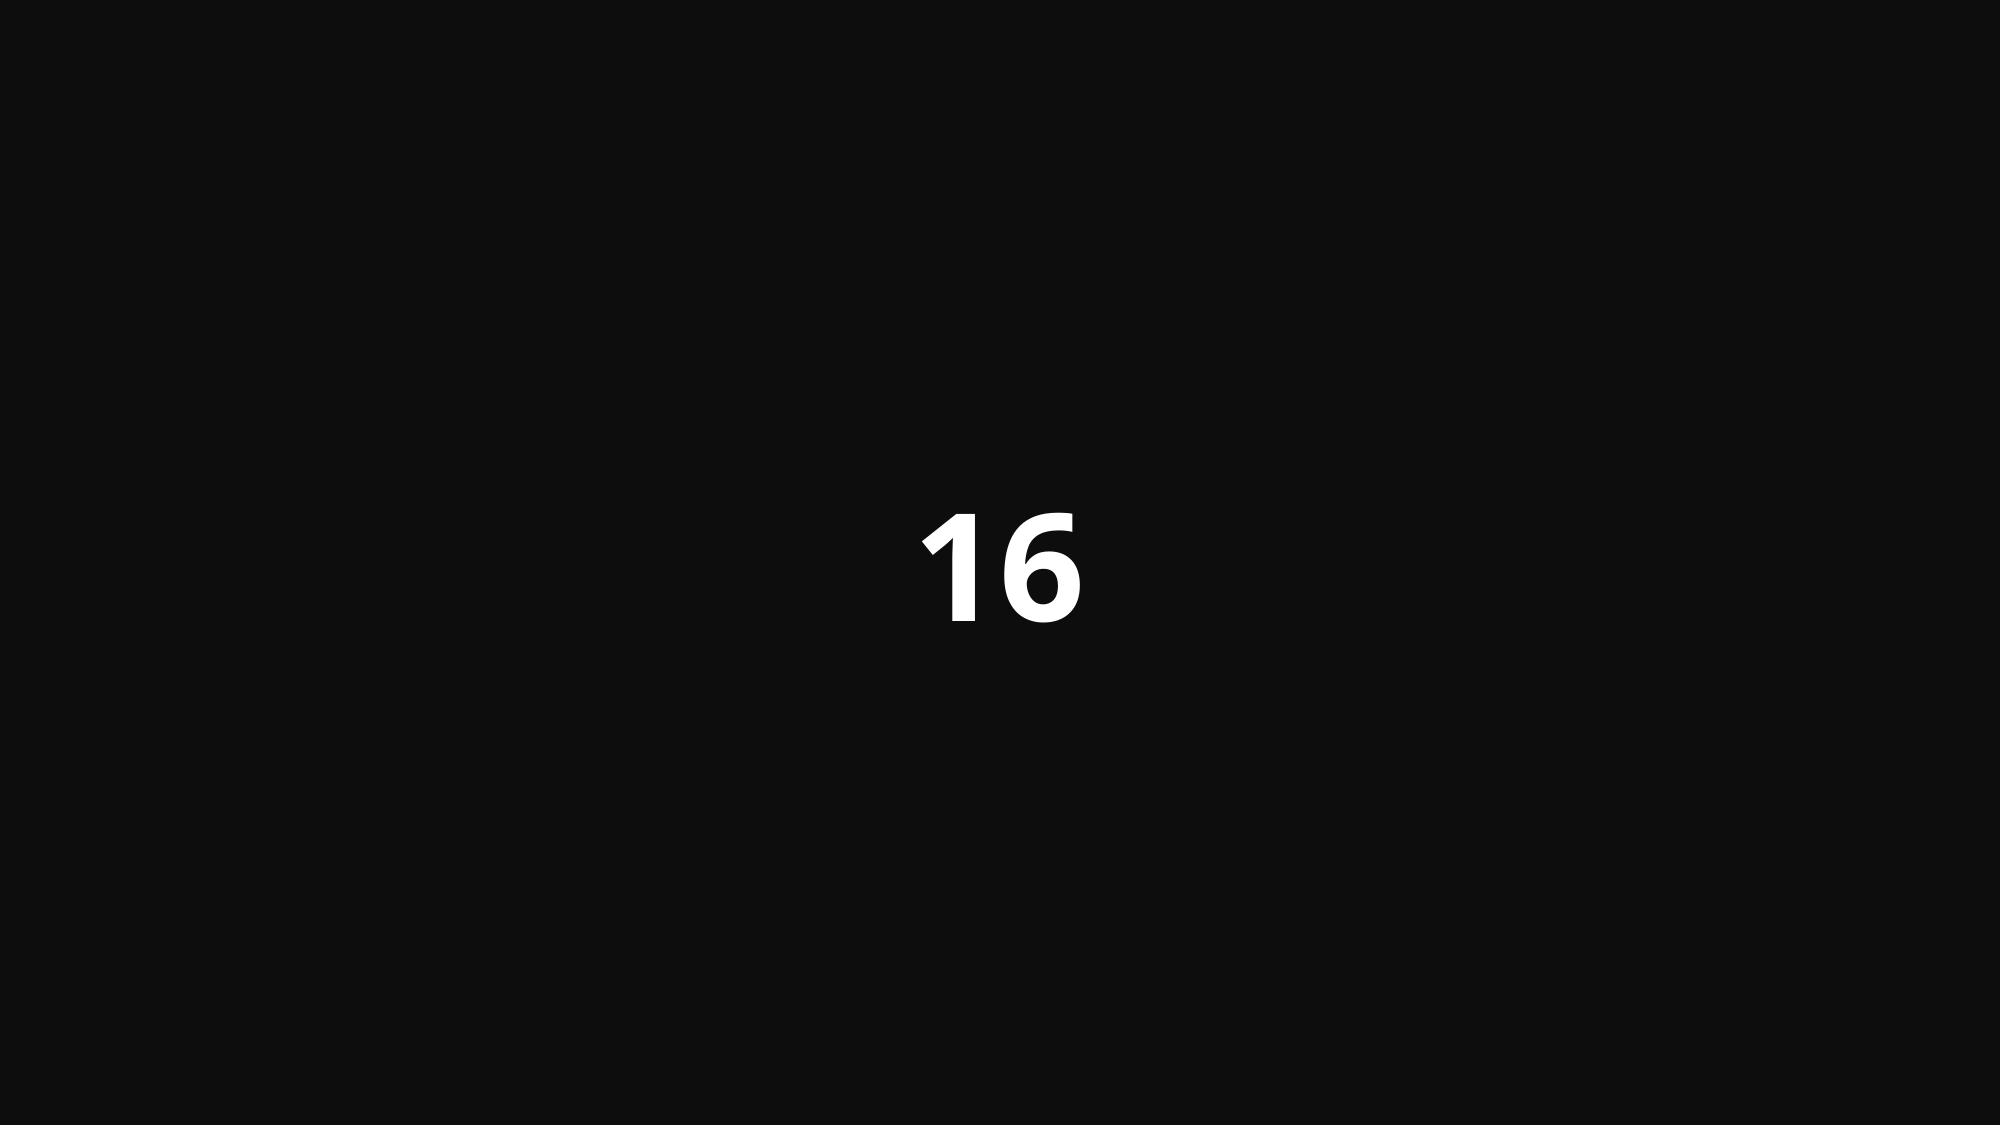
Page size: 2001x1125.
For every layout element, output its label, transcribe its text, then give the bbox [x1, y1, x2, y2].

text_box 16 [899, 463, 1101, 659]
text_box [0, 0, 2000, 1125]
